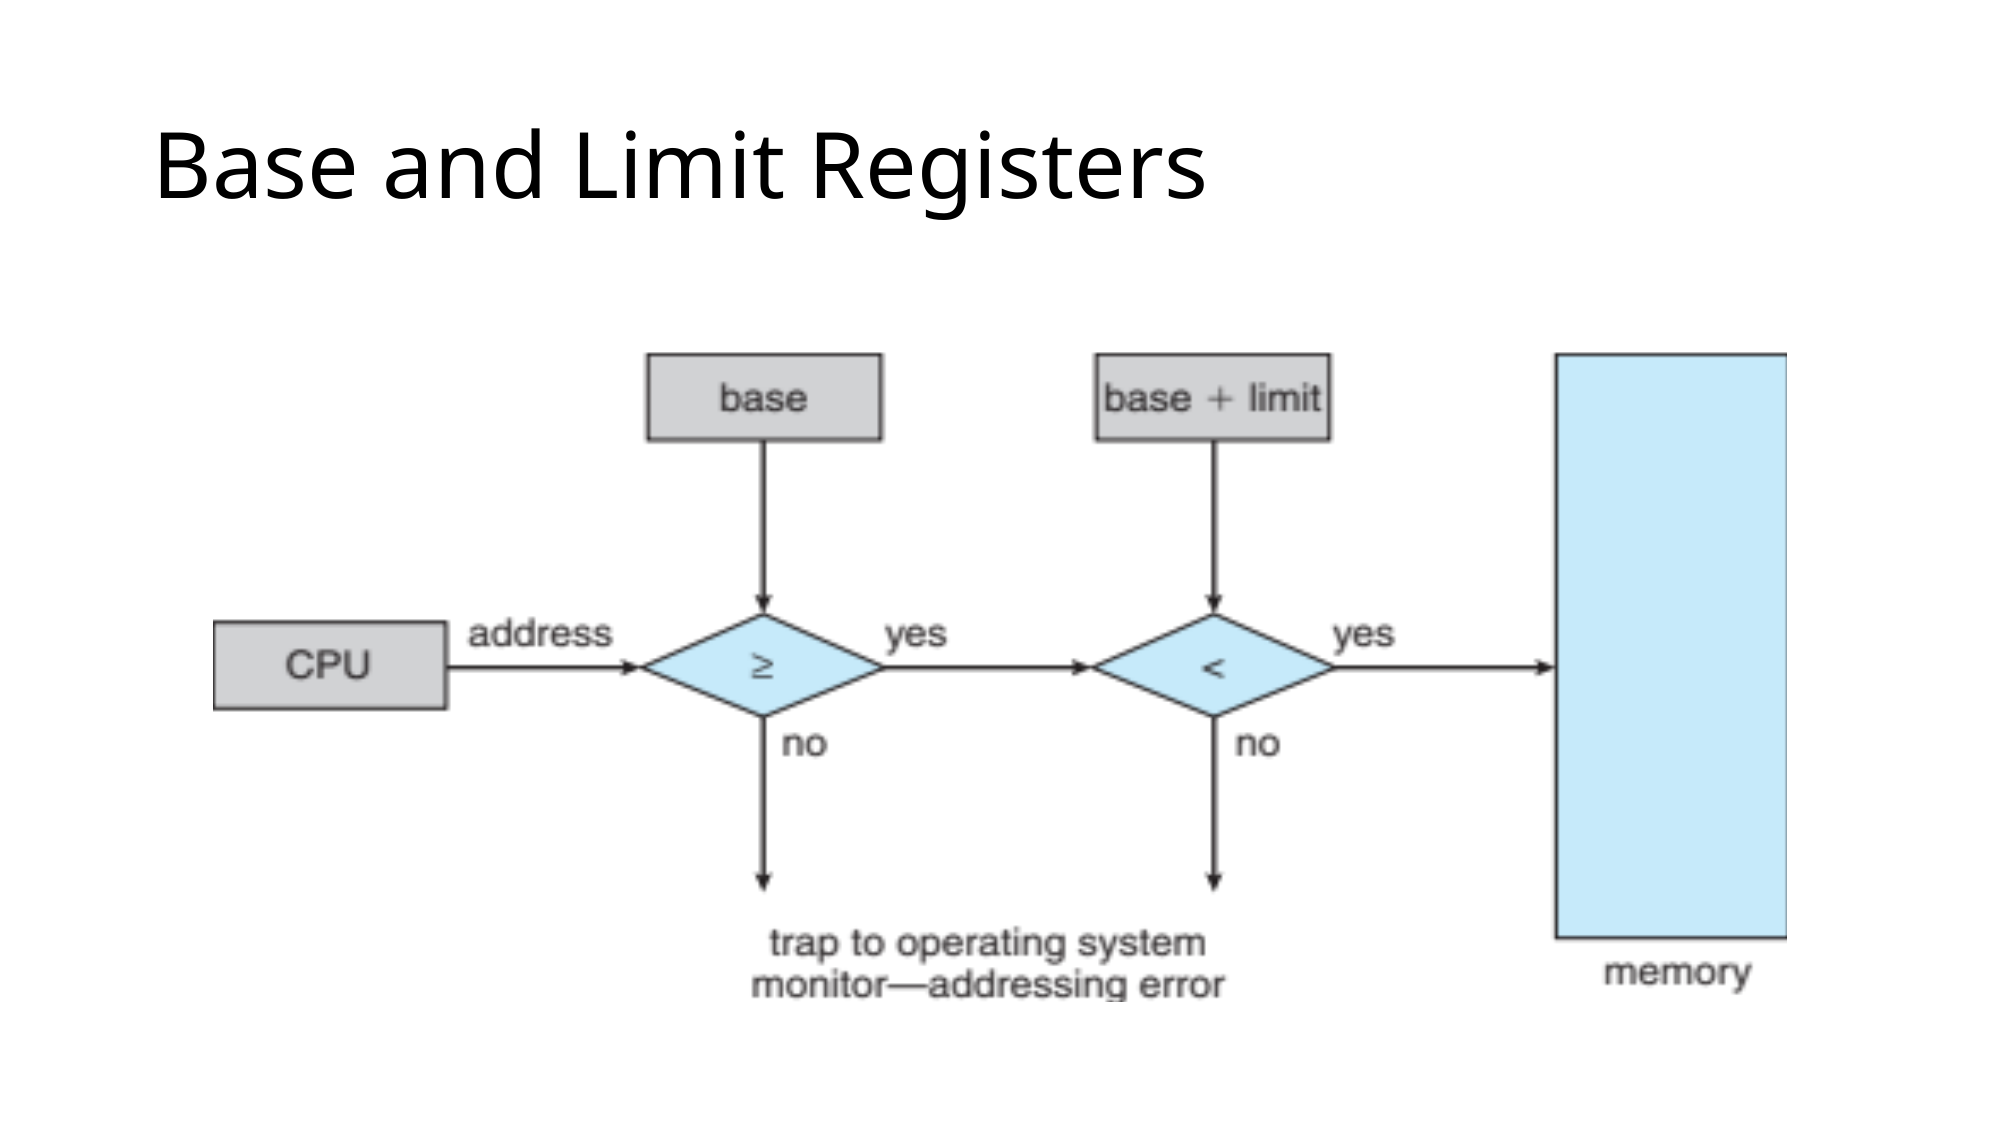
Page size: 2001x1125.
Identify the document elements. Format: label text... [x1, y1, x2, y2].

picture [212, 268, 1787, 1085]
title Base and Limit Registers [137, 59, 1863, 278]
